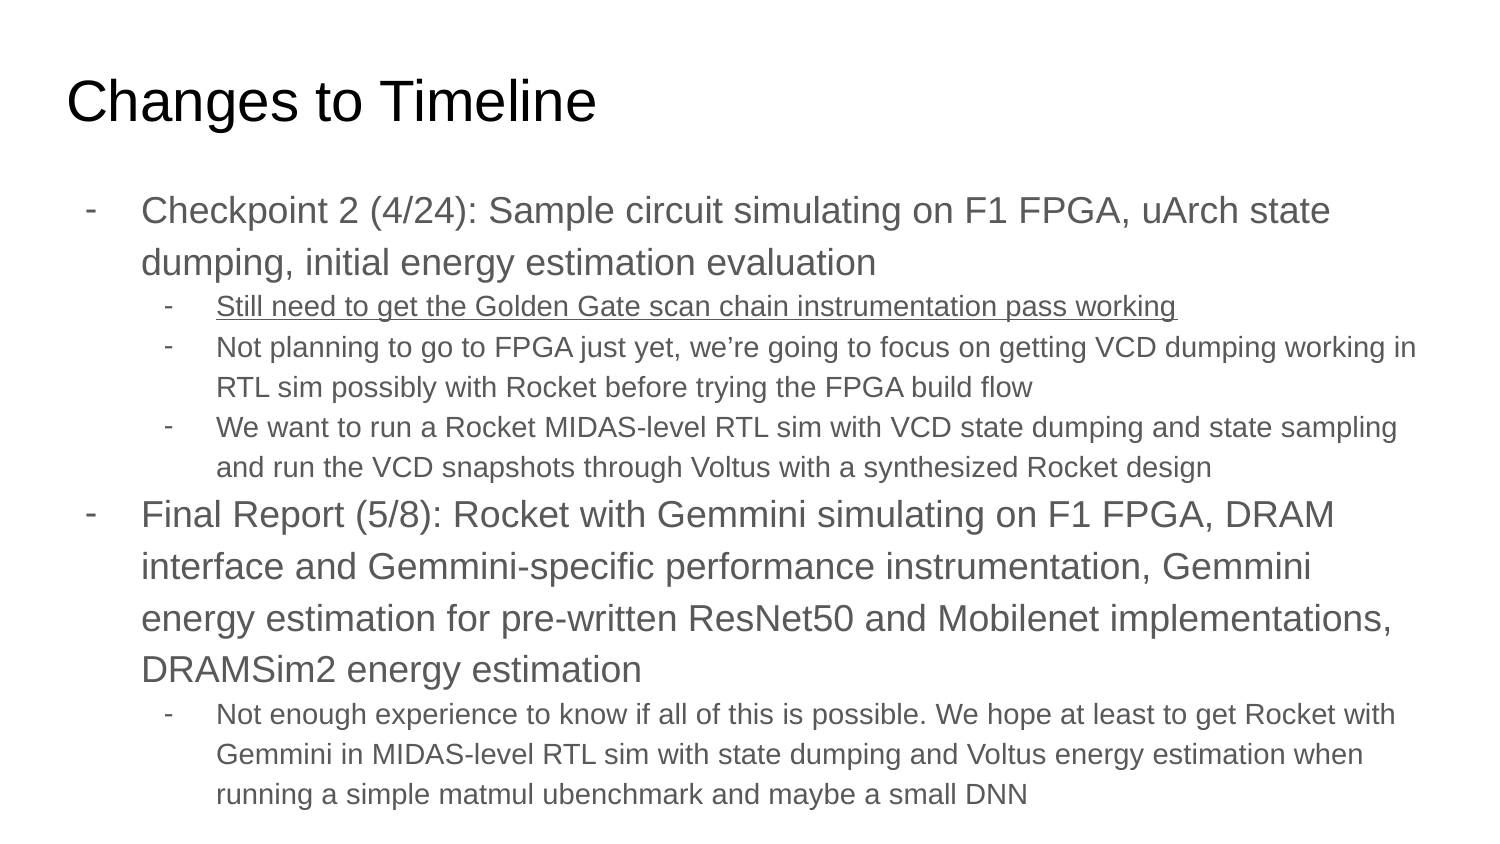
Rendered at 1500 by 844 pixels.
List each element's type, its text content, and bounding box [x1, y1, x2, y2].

title Changes to Timeline [51, 48, 1449, 142]
list Checkpoint 2 (4/24): Sample circuit simulating on F1 FPGA, uArch state dumping, initial energy estimation evaluation Still need to get the Golden Gate scan chain instrumentation pass working Not planning to go to FPGA just yet, we’re going to focus on getting VCD dumping working in RTL sim possibly with Rocket before trying the FPGA build flow We want to run a Rocket MIDAS-level RTL sim with VCD state dumping and state sampling and run the VCD snapshots through Voltus with a synthesized Rocket design Final Report (5/8): Rocket with Gemmini simulating on F1 FPGA, DRAM interface and Gemmini-specific performance instrumentation, Gemmini energy estimation for pre-written ResNet50 and Mobilenet implementations, DRAMSim2 energy estimation Not enough experience to know if all of this is possible. We hope at least to get Rocket with Gemmini in MIDAS-level RTL sim with state dumping and Voltus energy estimation when running a simple matmul ubenchmark and maybe a small DNN [51, 164, 1449, 807]
